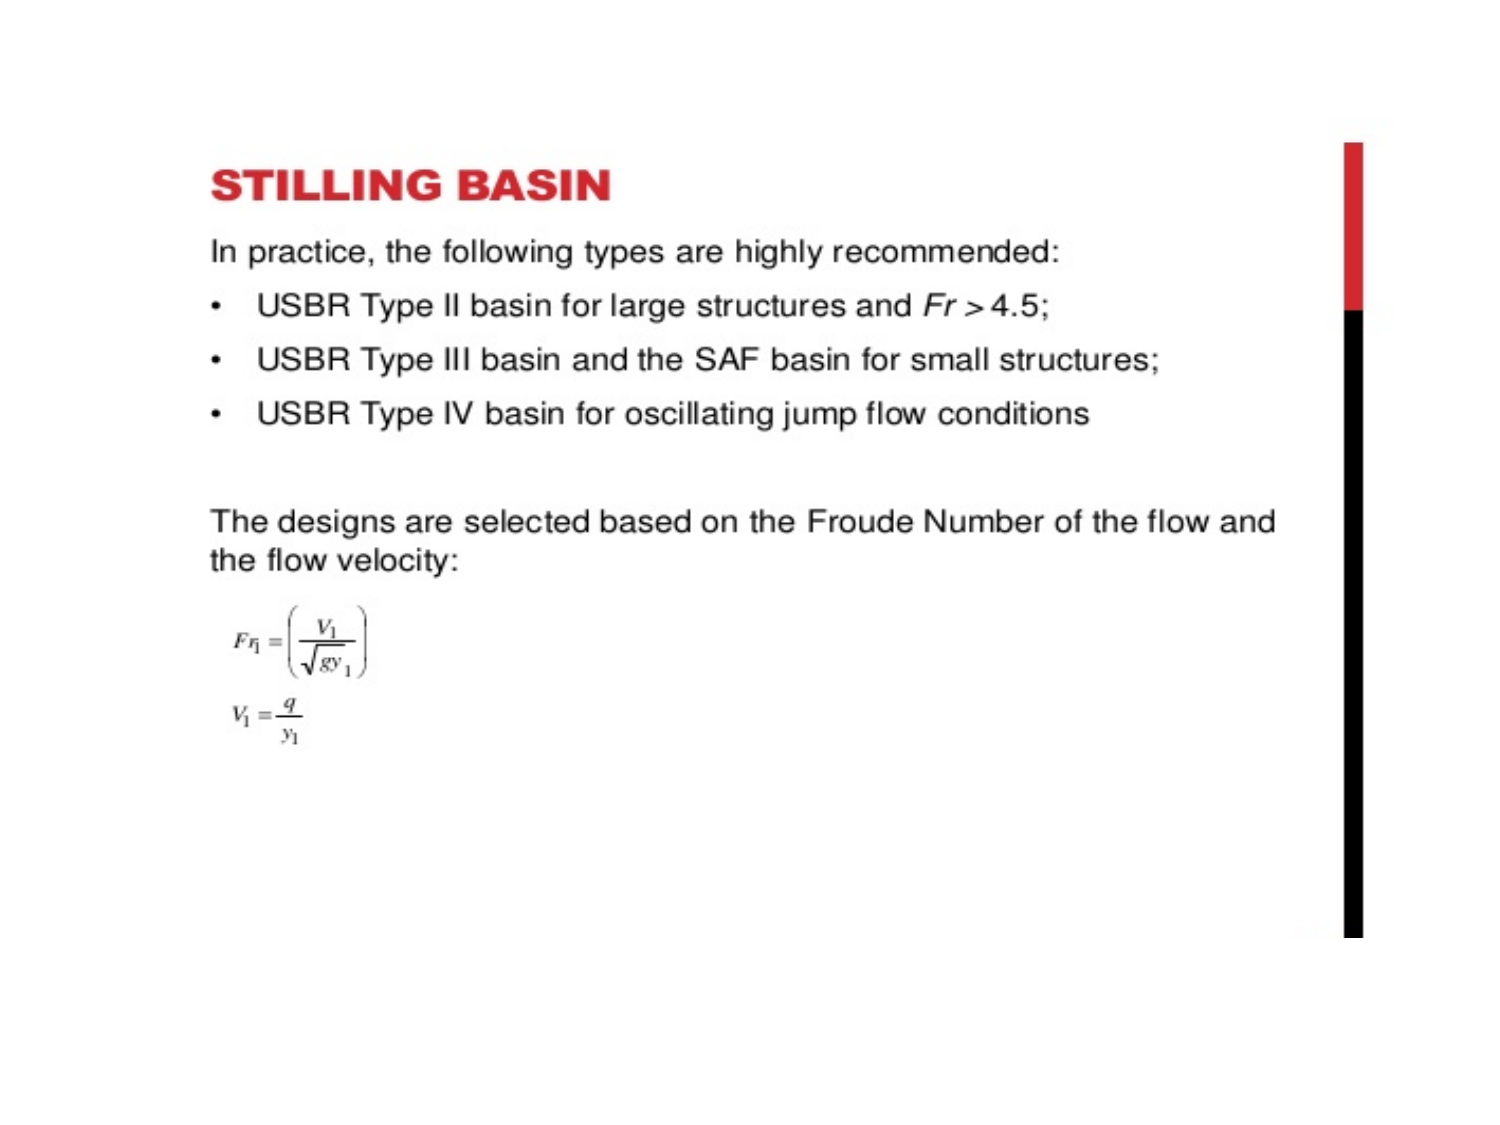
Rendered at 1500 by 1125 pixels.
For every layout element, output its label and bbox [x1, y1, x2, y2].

list [74, 87, 1426, 938]
